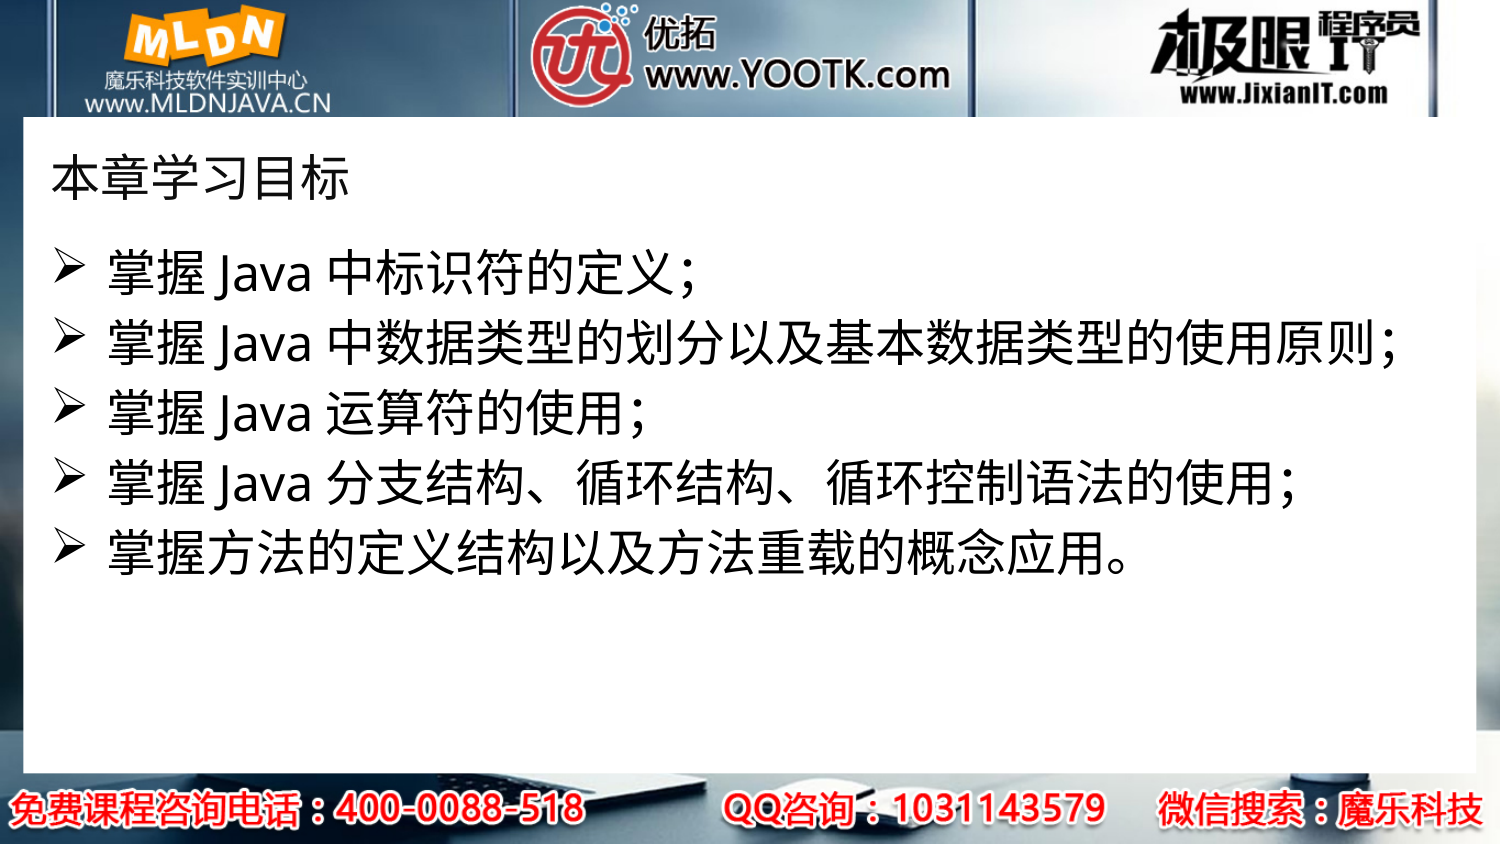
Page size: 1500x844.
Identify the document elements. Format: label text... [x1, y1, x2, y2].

picture [0, 0, 1500, 844]
list 掌握Java中标识符的定义； 掌握Java中数据类型的划分以及基本数据类型的使用原则； 掌握Java运算符的使用； 掌握Java分支结构、循环结构、循环控制语法的使用； 掌握方法的定义结构以及方法重载的概念应用。 [35, 234, 1465, 762]
title 本章学习目标 [34, 128, 1466, 225]
